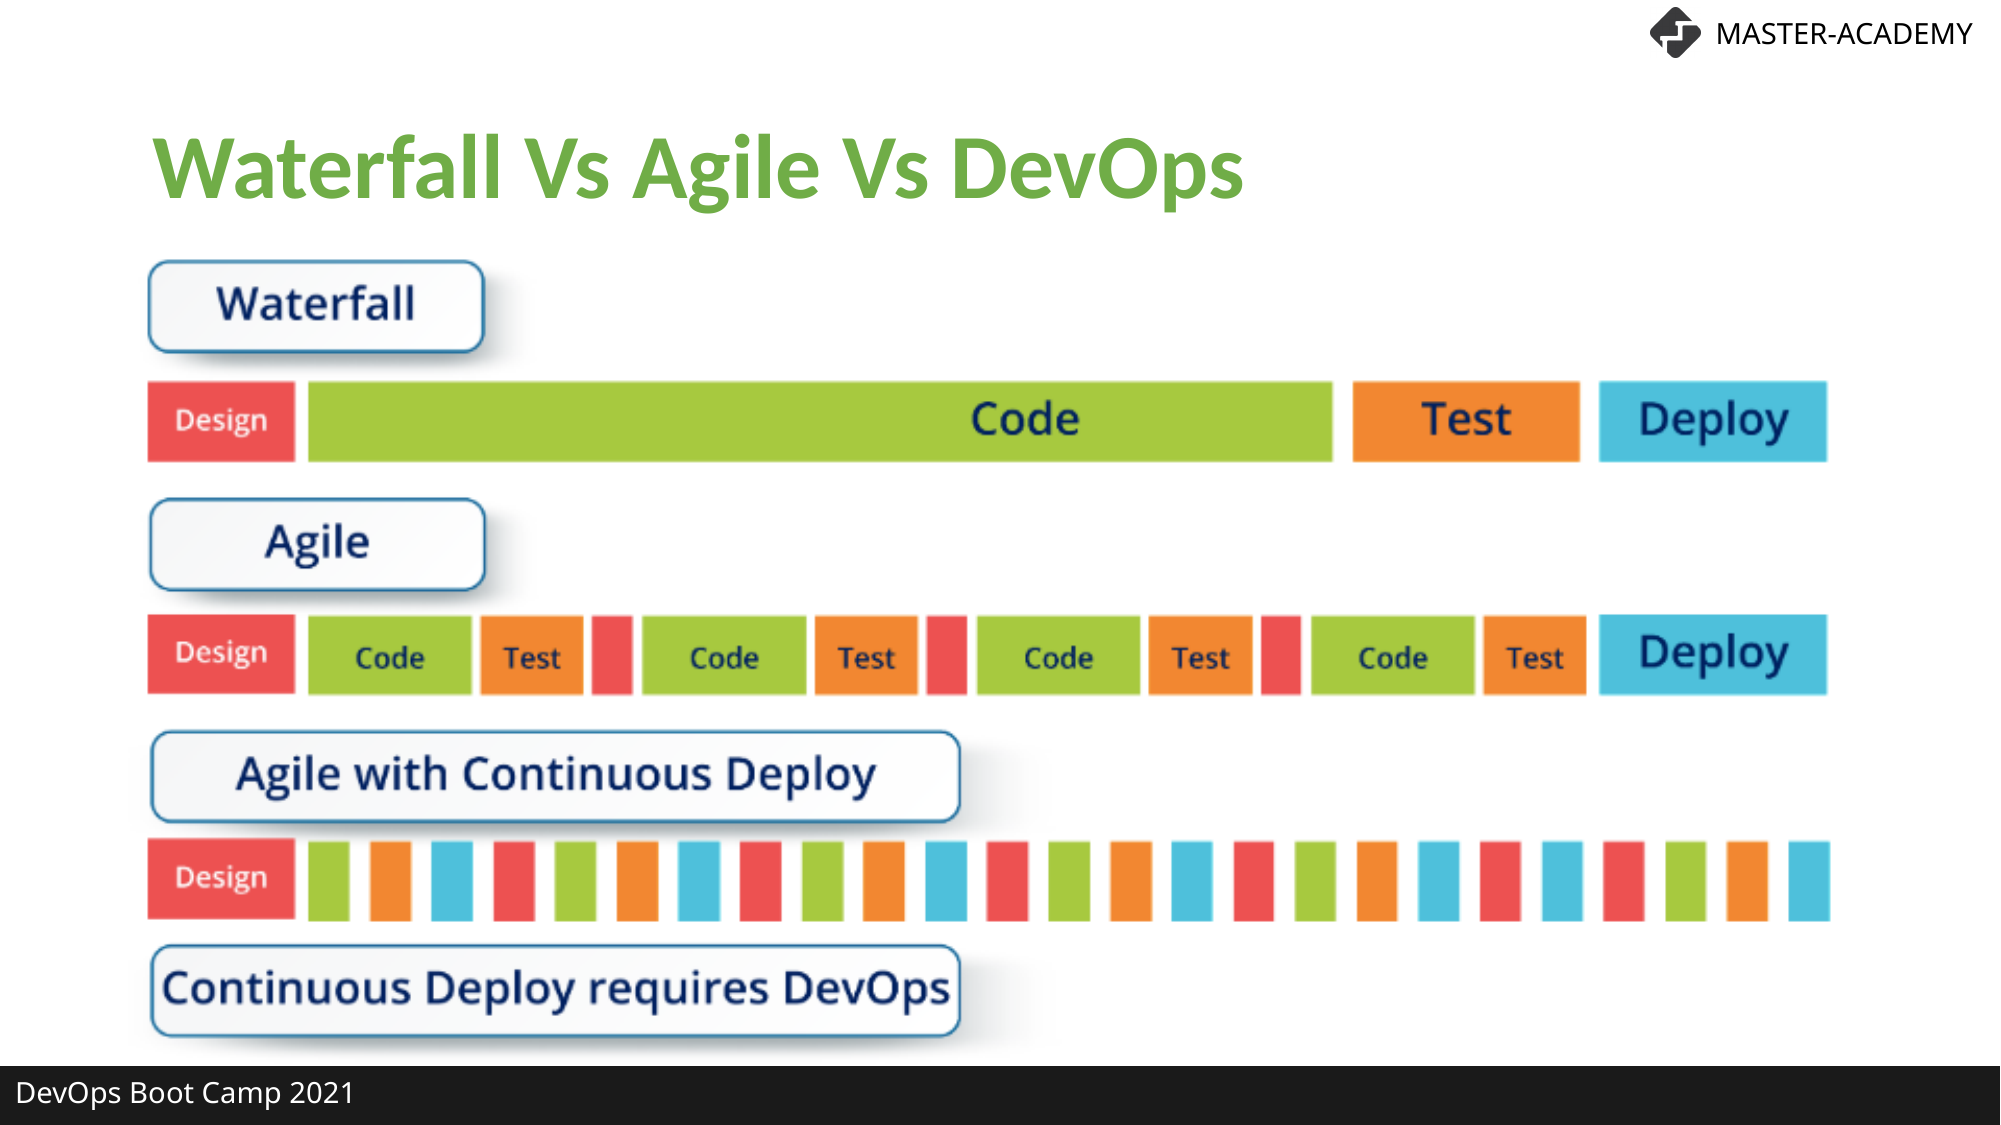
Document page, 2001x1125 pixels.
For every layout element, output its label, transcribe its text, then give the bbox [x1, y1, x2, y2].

picture [1649, 7, 1701, 59]
picture [92, 233, 1908, 1066]
text_box [404, 1066, 2000, 1125]
text_box DevOps Boot Camp 2021 [0, 1059, 404, 1125]
title Waterfall Vs Agile Vs DevOps [137, 59, 1863, 231]
text_box MASTER-ACADEMY [1700, 0, 2000, 65]
